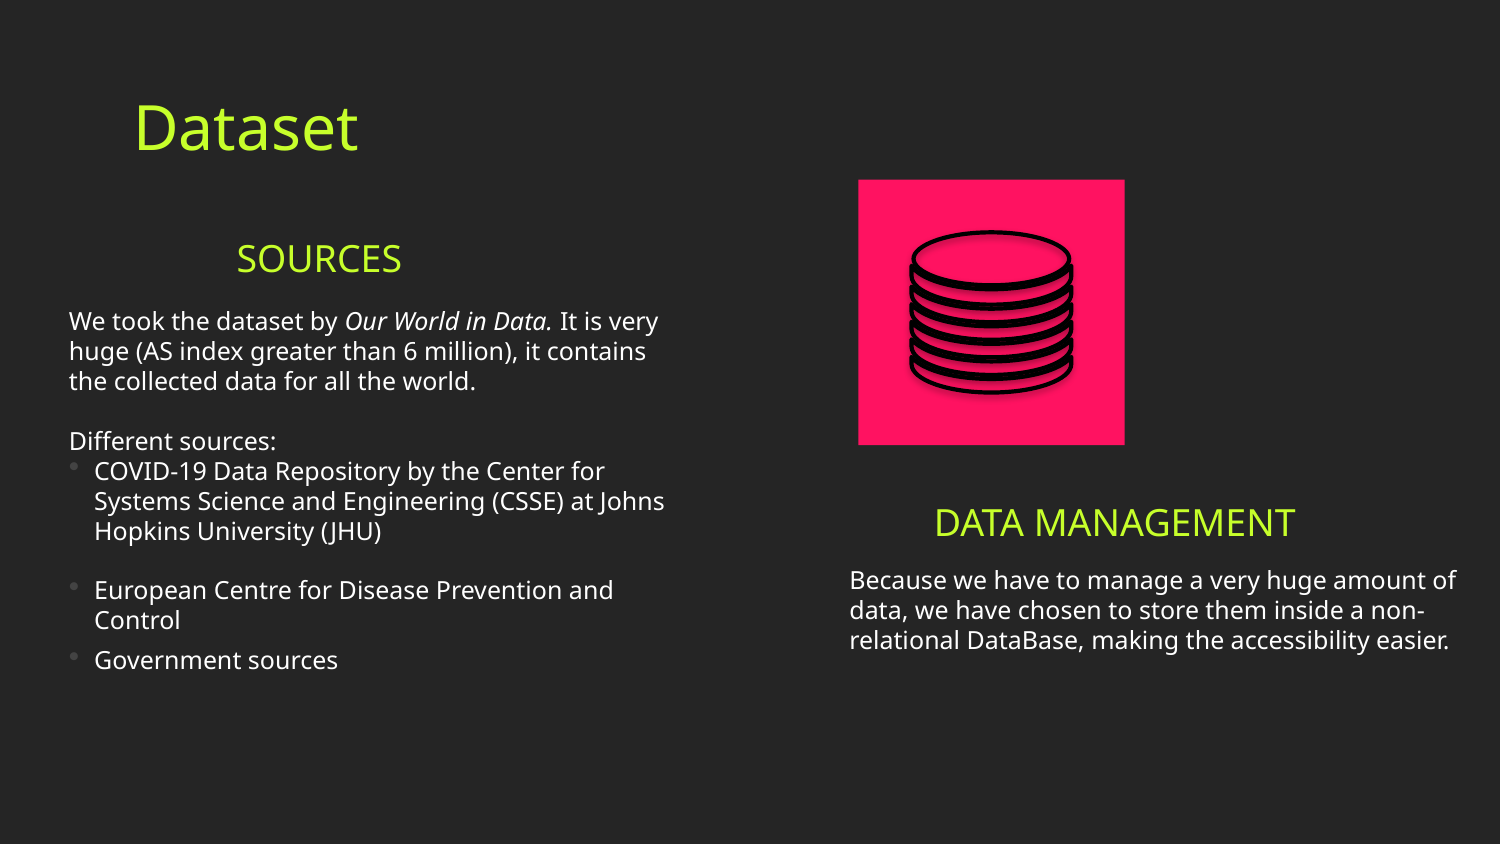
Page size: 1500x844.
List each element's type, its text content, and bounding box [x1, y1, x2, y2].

text_box [911, 321, 1072, 358]
list We took the dataset by Our World in Data. It is very huge (AS index greater than 6 million), it contains the collected data for all the world. Different sources: COVID-19 Data Repository by the Center for Systems Science and Engineering (CSSE) at Johns Hopkins University (JHU) European Centre for Disease Prevention and Control Government sources [62, 299, 687, 767]
text_box [858, 179, 1125, 446]
text_box [913, 232, 1070, 286]
text_box [911, 286, 1072, 323]
text_box DATA MANAGEMENT [918, 483, 1392, 558]
text_box [911, 304, 1072, 340]
text_box SOURCES [221, 219, 458, 307]
text_box [911, 265, 1072, 305]
text_box Because we have to manage a very huge amount of data, we have chosen to store them inside a non-relational DataBase, making the accessibility easier. [843, 558, 1467, 704]
title Dataset [117, 72, 1383, 238]
text_box [911, 356, 1072, 393]
text_box [911, 339, 1072, 375]
